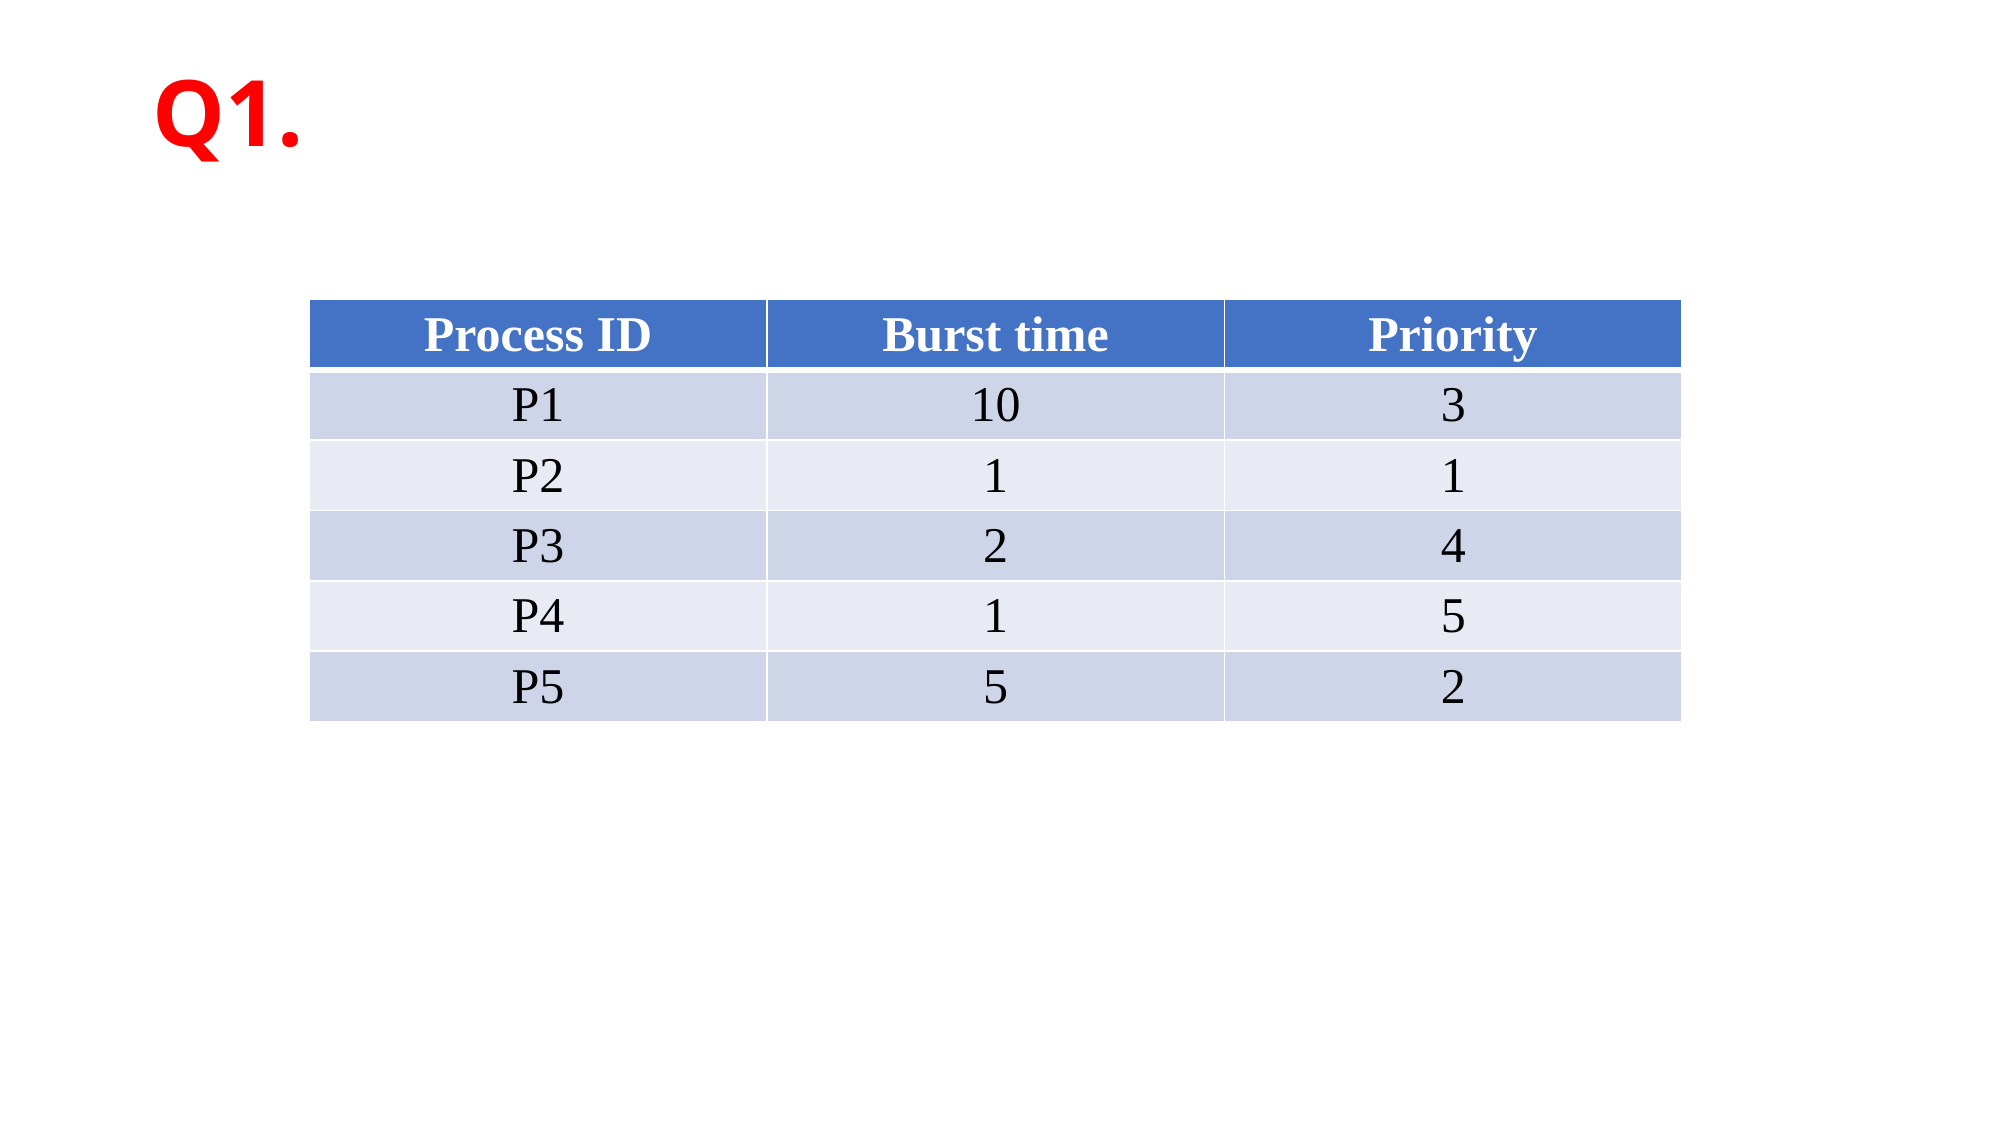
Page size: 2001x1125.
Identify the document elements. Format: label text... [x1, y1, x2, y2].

table_cell P2 [310, 441, 766, 510]
table_cell 5 [768, 652, 1224, 721]
table_cell P5 [310, 652, 766, 721]
table_cell 1 [768, 582, 1224, 650]
table_cell 2 [768, 511, 1224, 580]
table_header Process ID [310, 300, 766, 367]
table_cell 1 [768, 441, 1224, 510]
table_header Burst time [768, 300, 1224, 367]
table_cell P4 [310, 582, 766, 650]
table_cell 2 [1225, 652, 1681, 721]
table_cell 3 [1225, 373, 1681, 439]
table_cell 1 [1225, 441, 1681, 510]
table_cell 4 [1225, 511, 1681, 580]
table_cell 5 [1225, 582, 1681, 650]
table_cell 10 [768, 373, 1224, 439]
table_header Priority [1225, 300, 1681, 367]
title Q1. [137, 59, 1863, 175]
table_cell P3 [310, 511, 766, 580]
table_cell P1 [310, 373, 766, 439]
